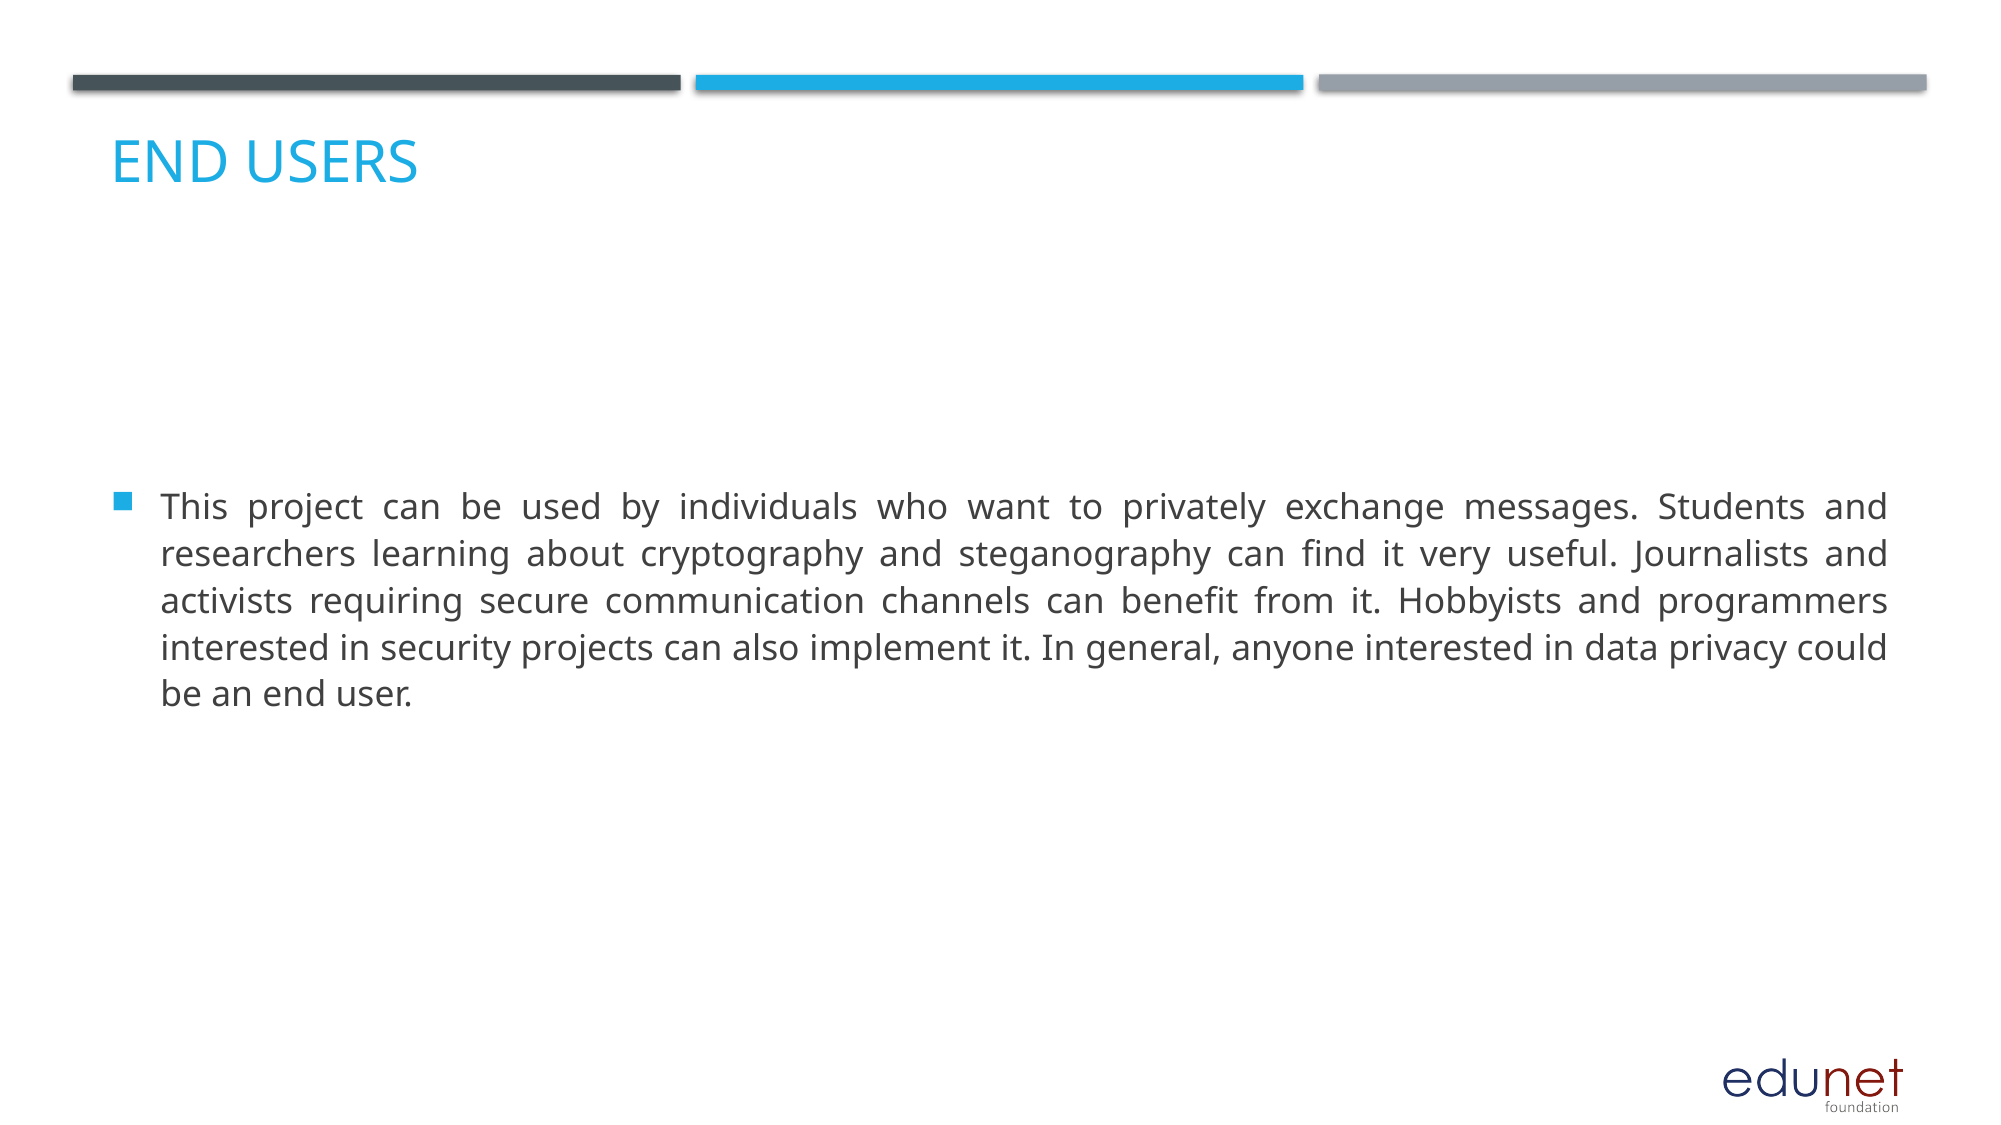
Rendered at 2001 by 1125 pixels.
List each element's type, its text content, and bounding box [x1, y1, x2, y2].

title End users [95, 115, 1905, 203]
picture [1719, 1056, 1905, 1116]
list This project can be used by individuals who want to privately exchange messages. Students and researchers learning about cryptography and steganography can find it very useful. Journalists and activists requiring secure communication channels can benefit from it. Hobbyists and programmers interested in security projects can also implement it. In general, anyone interested in data privacy could be an end user. [95, 213, 1905, 981]
